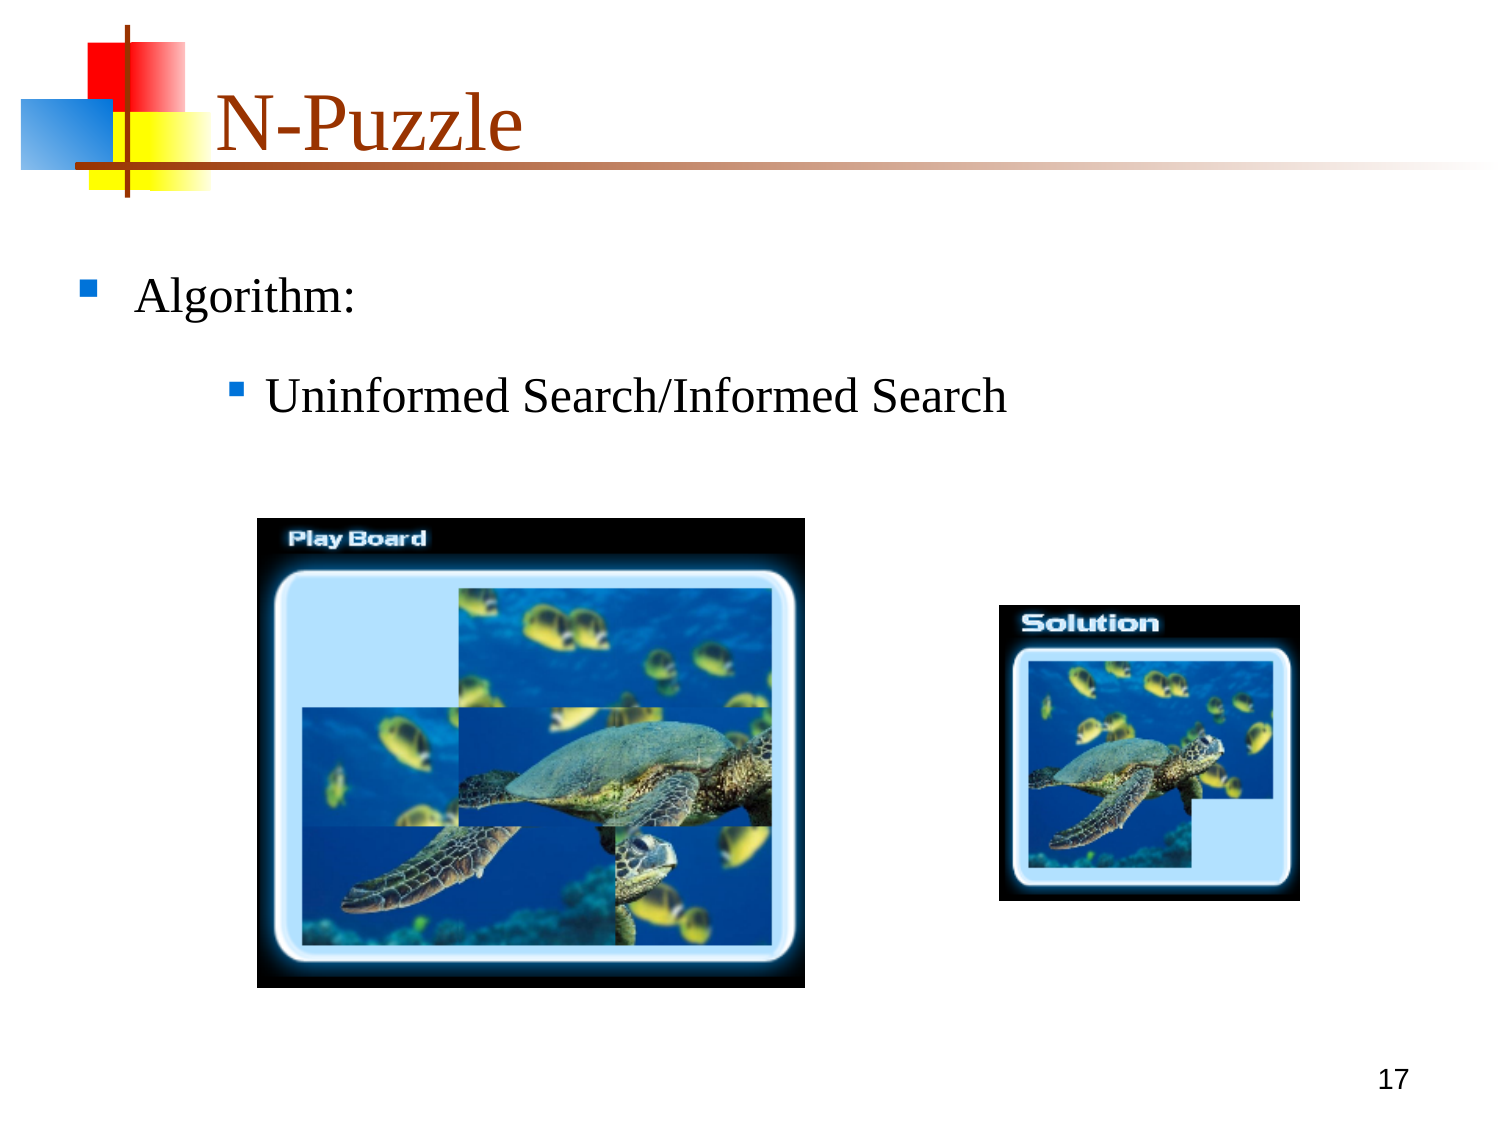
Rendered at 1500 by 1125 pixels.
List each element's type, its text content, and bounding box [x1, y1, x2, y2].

title N-Puzzle [200, 37, 1479, 175]
picture [999, 605, 1301, 902]
slide_number 17 [1074, 1049, 1425, 1103]
picture [257, 518, 805, 988]
list Algorithm: Uninformed Search/Informed Search [62, 224, 1469, 1006]
